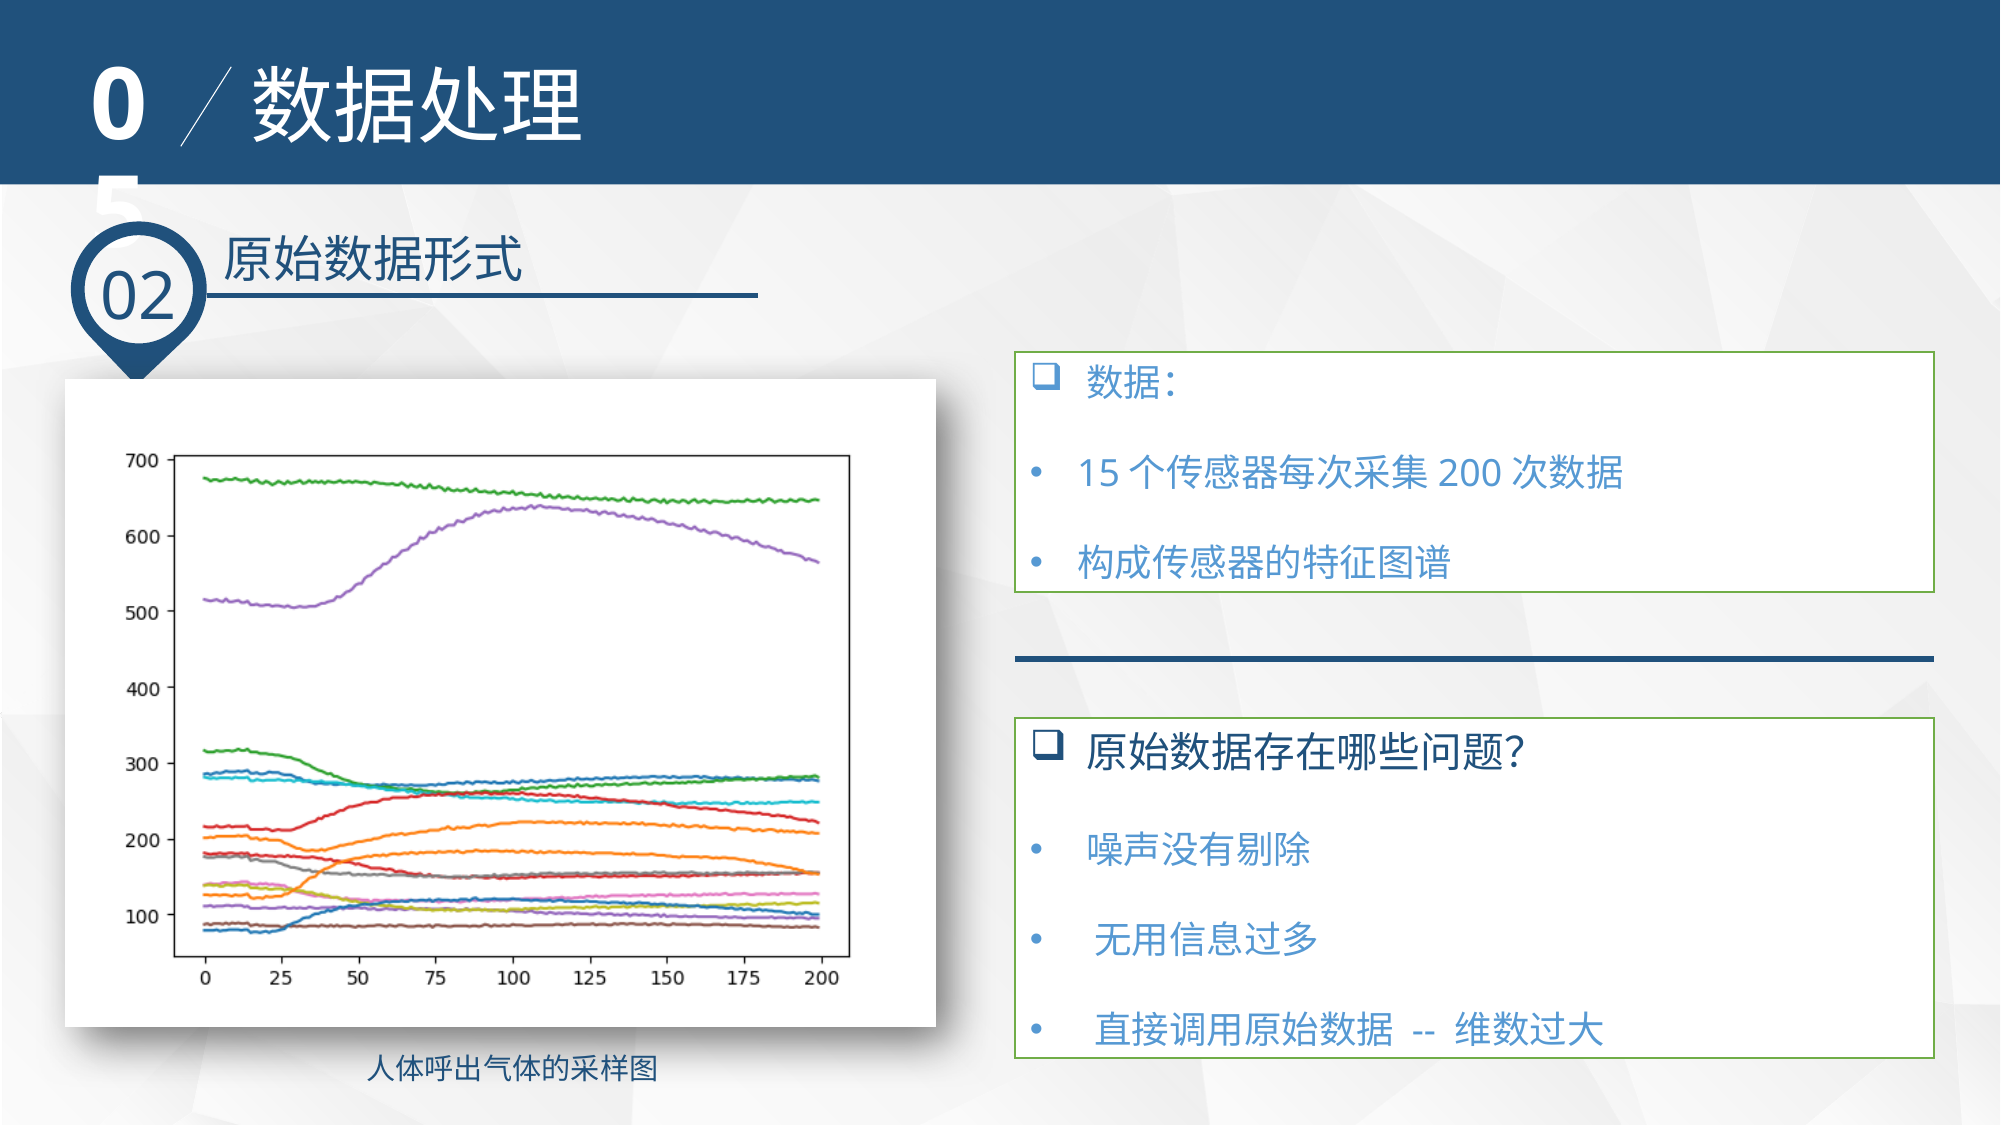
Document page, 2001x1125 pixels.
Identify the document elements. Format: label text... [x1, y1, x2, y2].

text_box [70, 219, 894, 379]
text_box 原始数据存在哪些问题？ 噪声没有剔除 无用信息过多 直接调用原始数据 -- 维数过大 [1014, 717, 1935, 1059]
text_box 数据： 15个传感器每次采集200次数据 构成传感器的特征图谱 [1014, 351, 1935, 593]
text_box 人体呼出气体的采样图 [351, 1042, 674, 1093]
list 数据处理 [235, 57, 989, 139]
picture [0, 0, 2001, 1125]
list 05 [75, 45, 218, 212]
